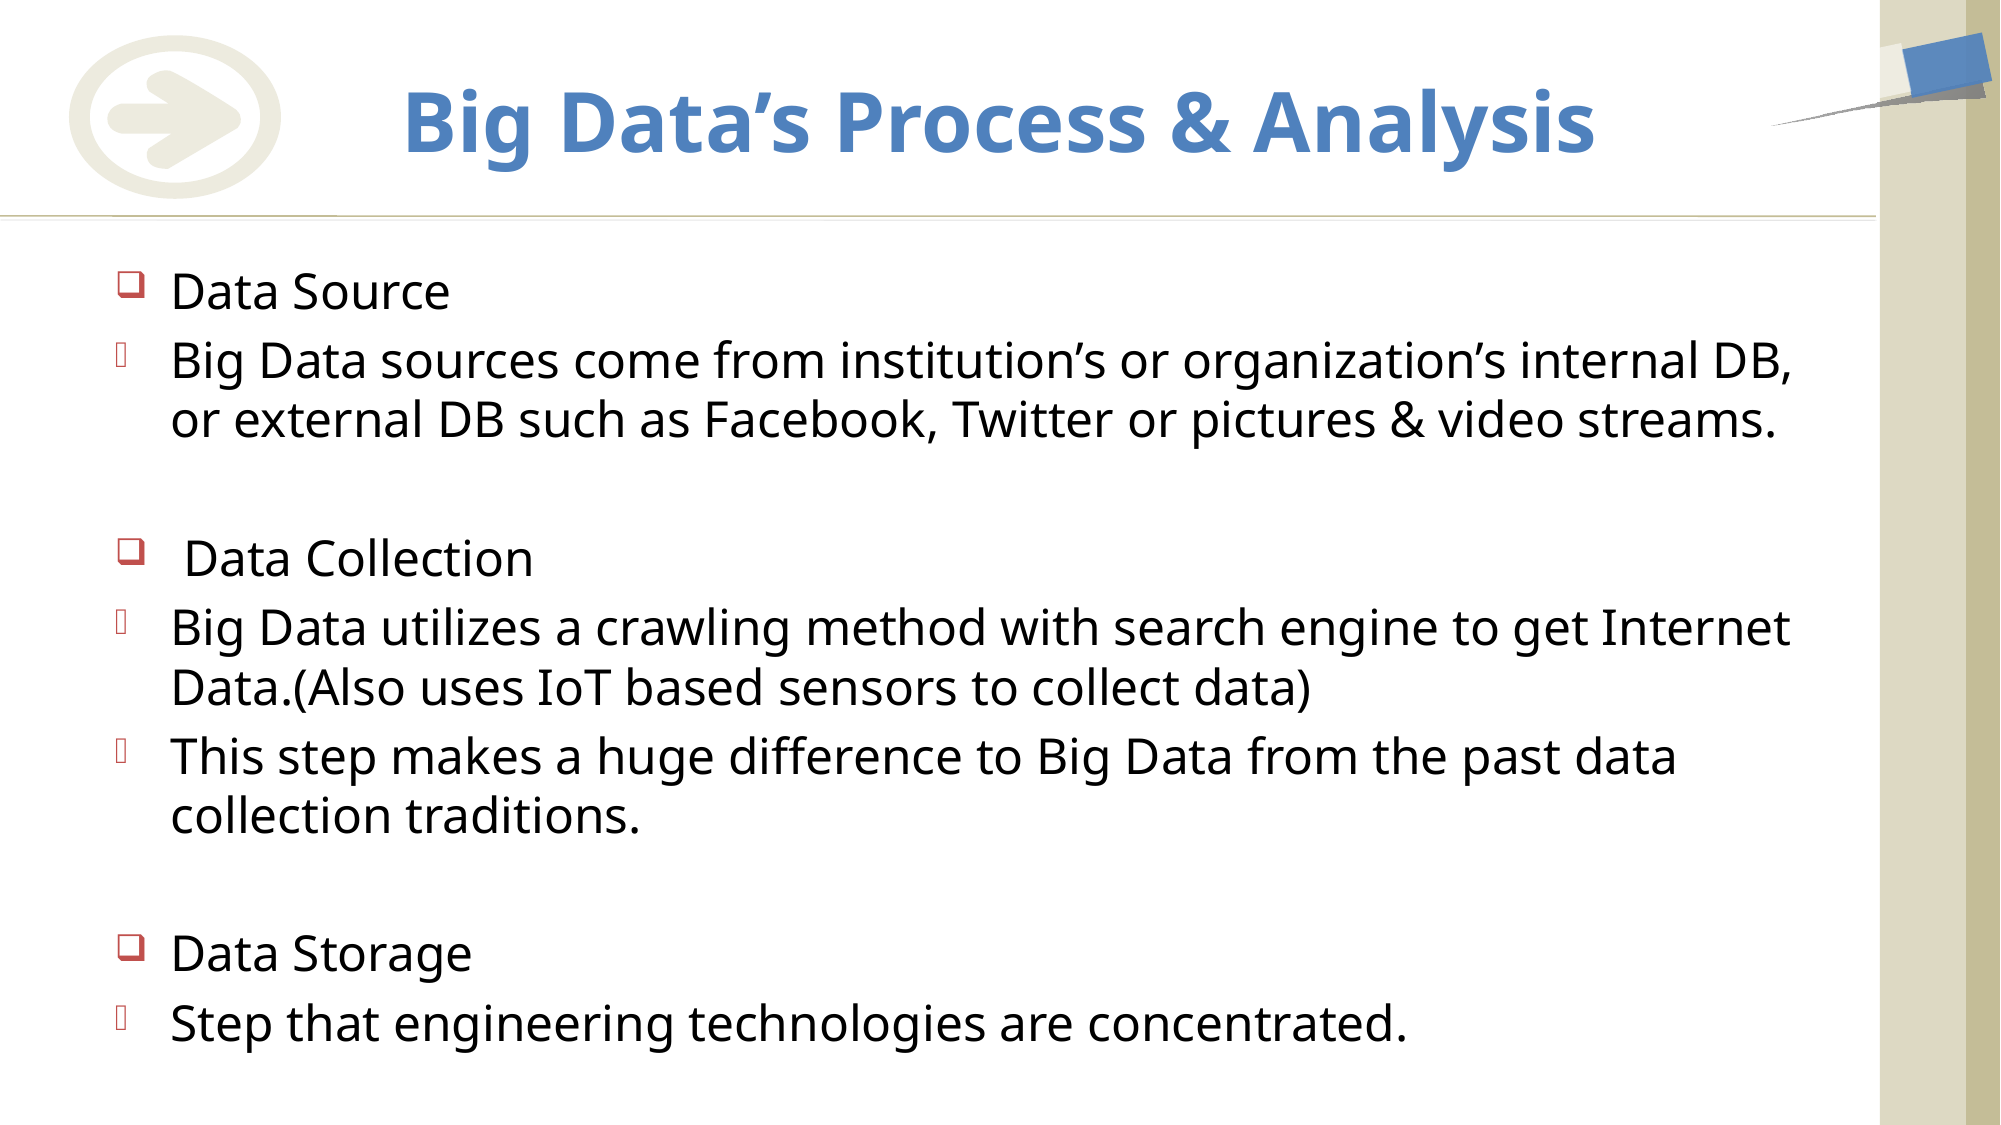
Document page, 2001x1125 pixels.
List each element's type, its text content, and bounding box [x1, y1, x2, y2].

title Big Data’s Process & Analysis [99, 24, 1900, 213]
list Data Source Big Data sources come from institution’s or organization’s internal DB, or external DB such as Facebook, Twitter or pictures & video streams. Data Collection Big Data utilizes a crawling method with search engine to get Internet Data.(Also uses IoT based sensors to collect data) This step makes a huge difference to Big Data from the past data collection traditions. Data Storage Step that engineering technologies are concentrated. [99, 252, 1856, 1062]
